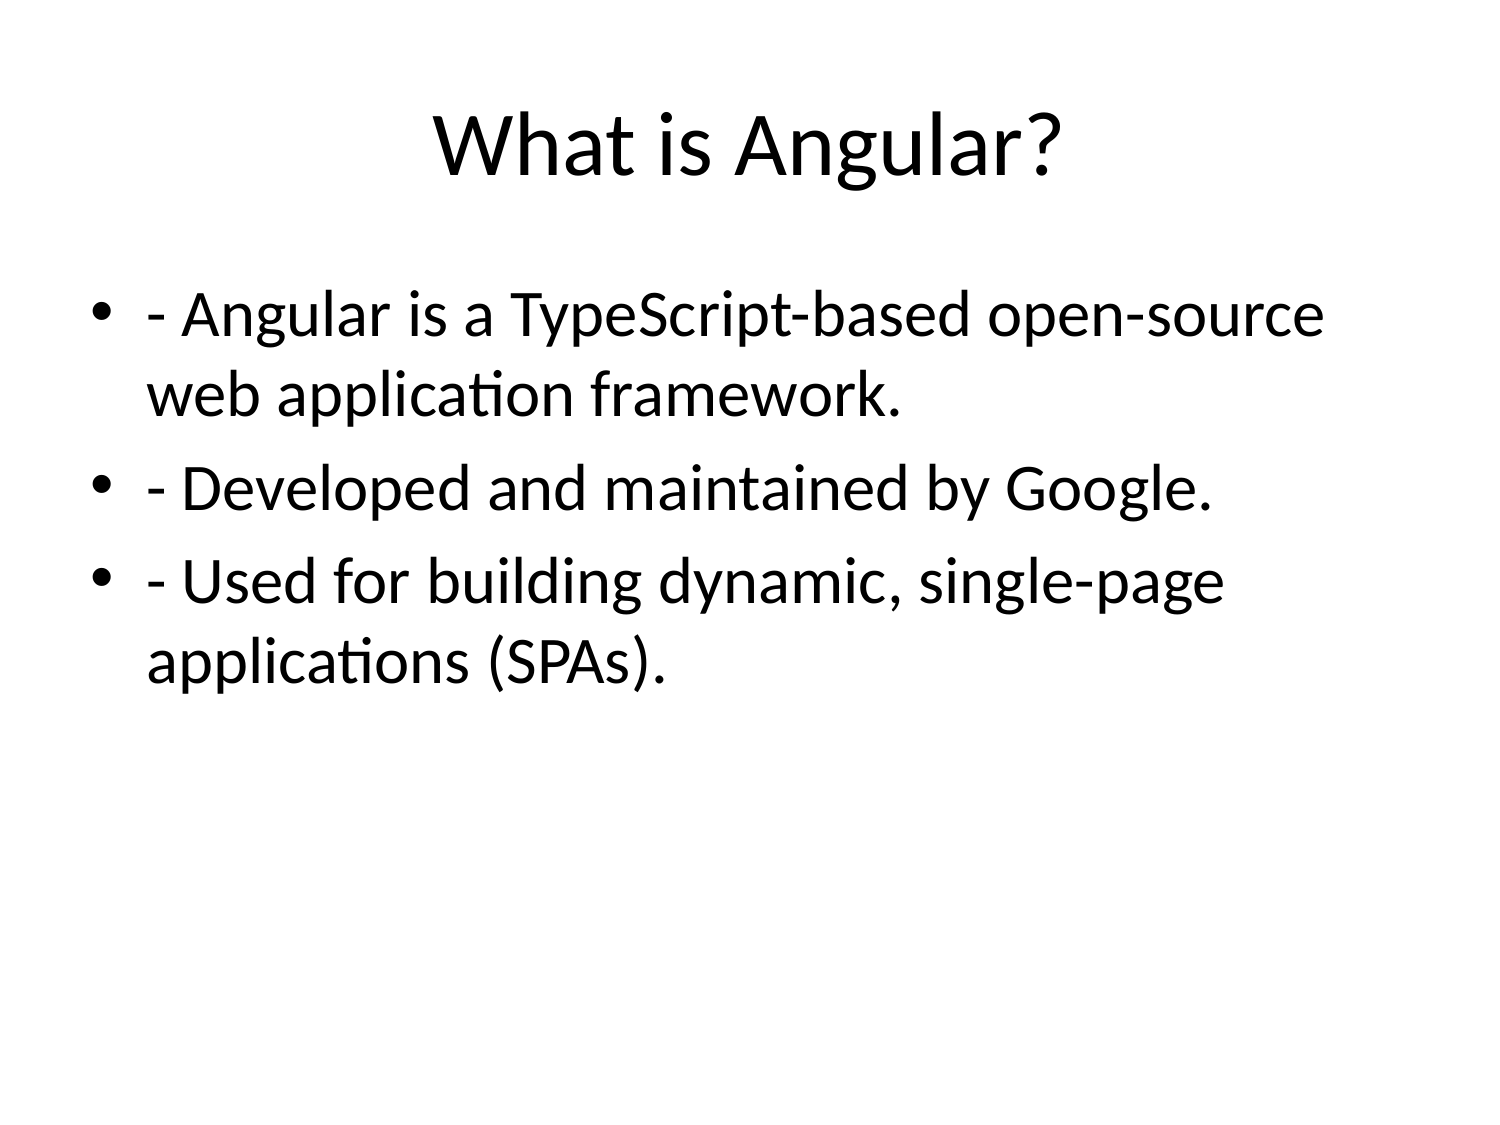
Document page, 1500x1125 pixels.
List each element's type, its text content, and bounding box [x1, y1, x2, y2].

title What is Angular? [75, 45, 1425, 233]
list - Angular is a TypeScript-based open-source web application framework. - Developed and maintained by Google. - Used for building dynamic, single-page applications (SPAs). [75, 262, 1425, 1005]
